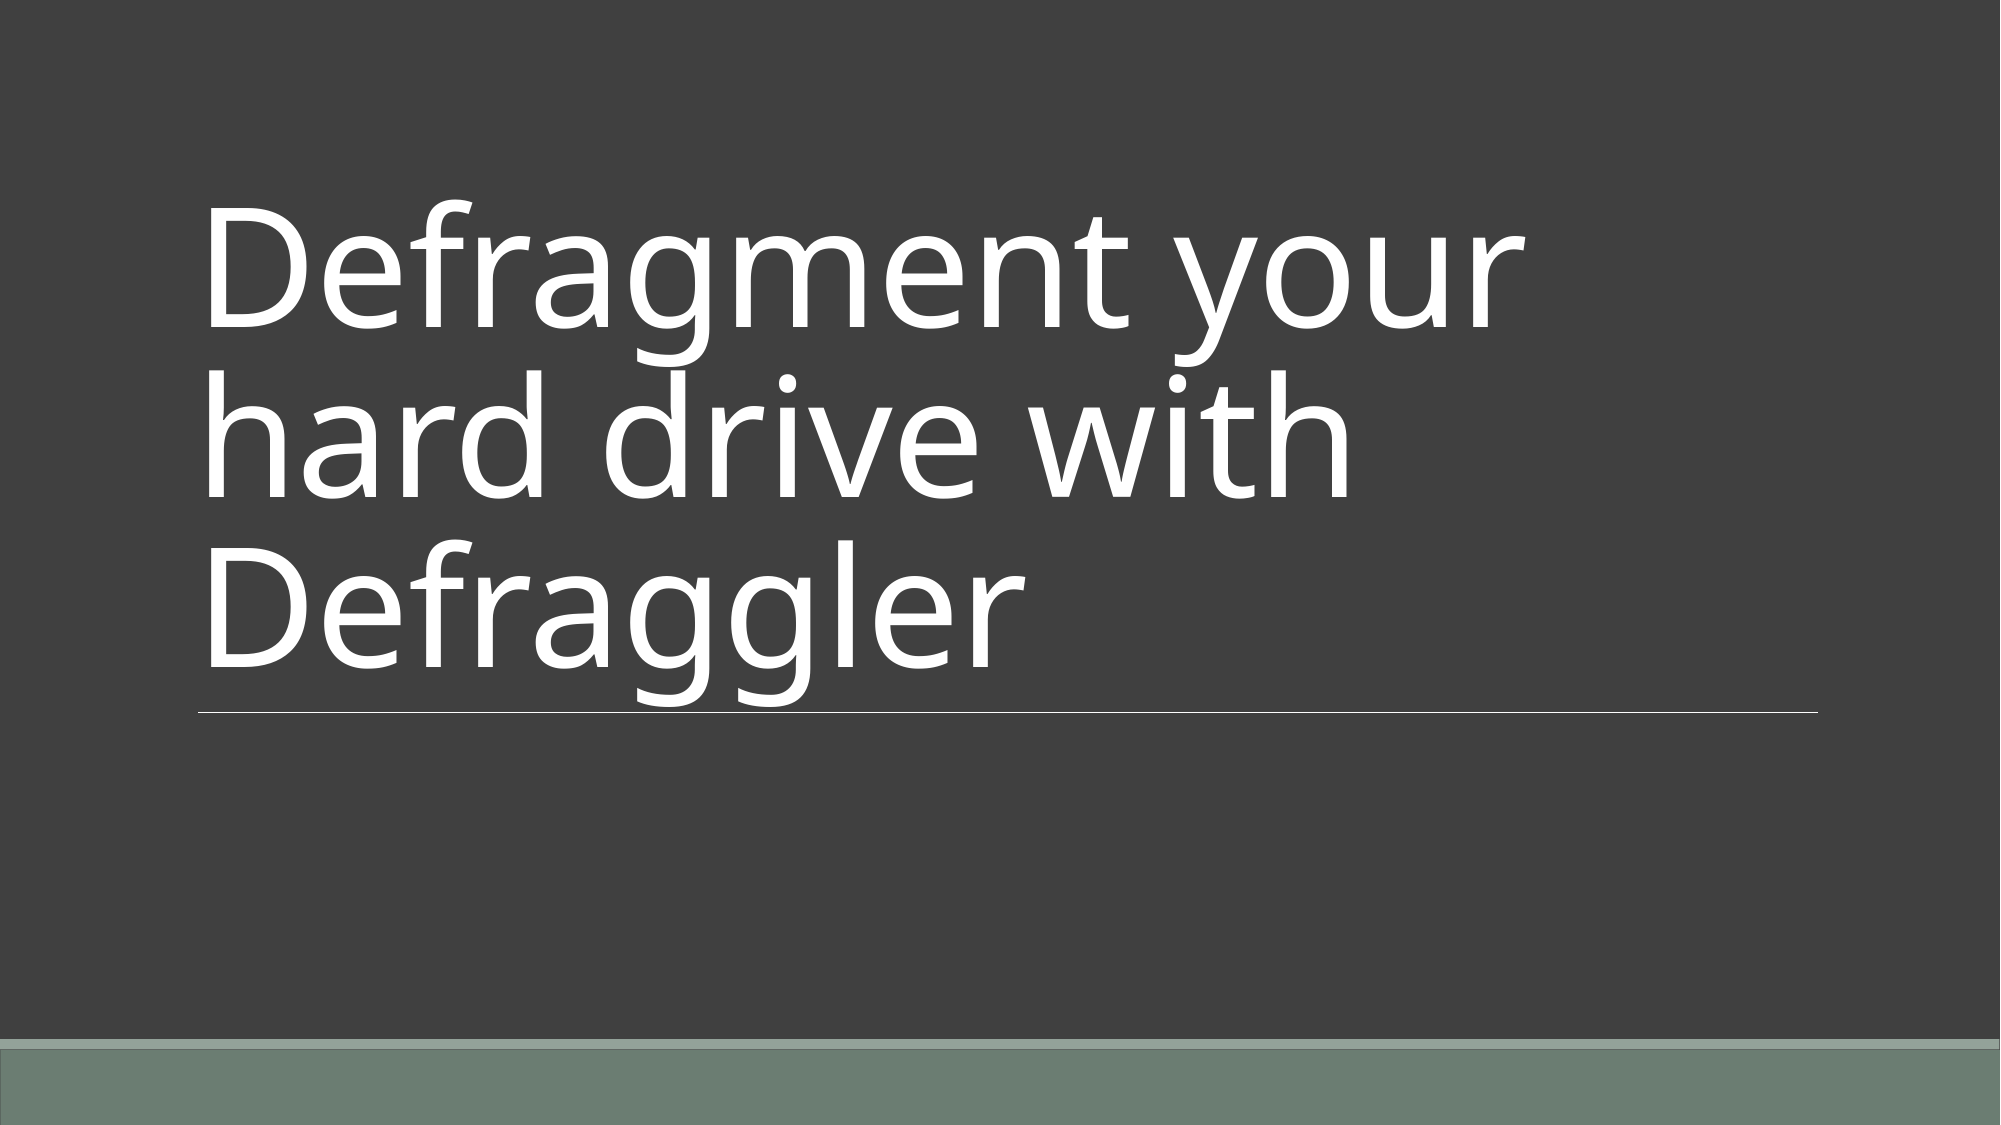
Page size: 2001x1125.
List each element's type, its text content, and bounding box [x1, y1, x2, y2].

title Defragment your hard drive with Defraggler [180, 124, 1830, 710]
